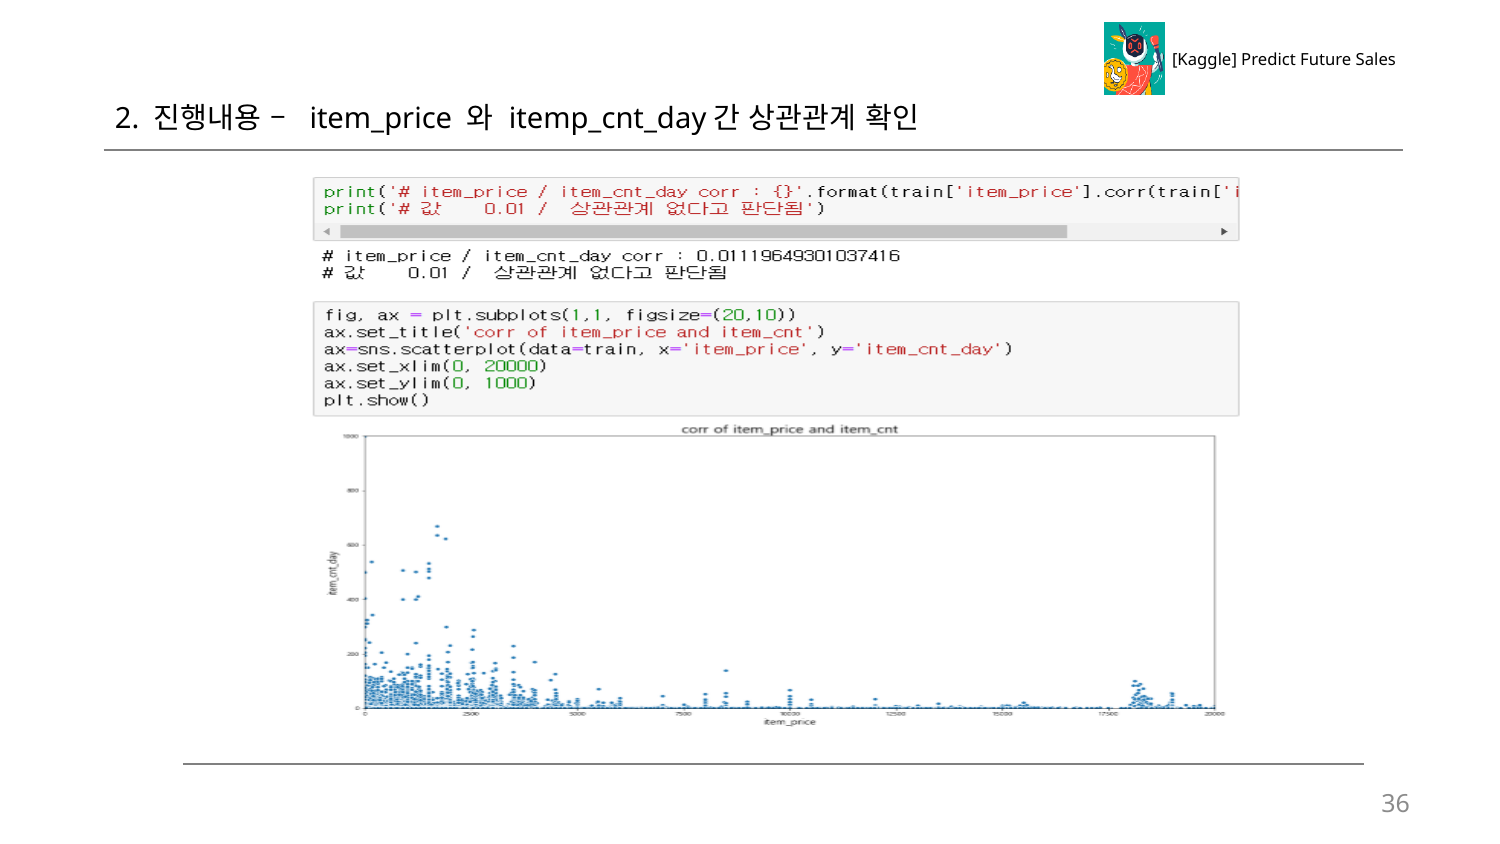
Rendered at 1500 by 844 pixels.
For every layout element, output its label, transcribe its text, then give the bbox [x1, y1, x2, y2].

picture [304, 173, 1246, 727]
text_box 2. 진행내용 – item_price 와 itemp_cnt_day간 상관관계 확인 [100, 91, 1400, 142]
slide_number 36 [1074, 782, 1425, 827]
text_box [1104, 22, 1483, 95]
